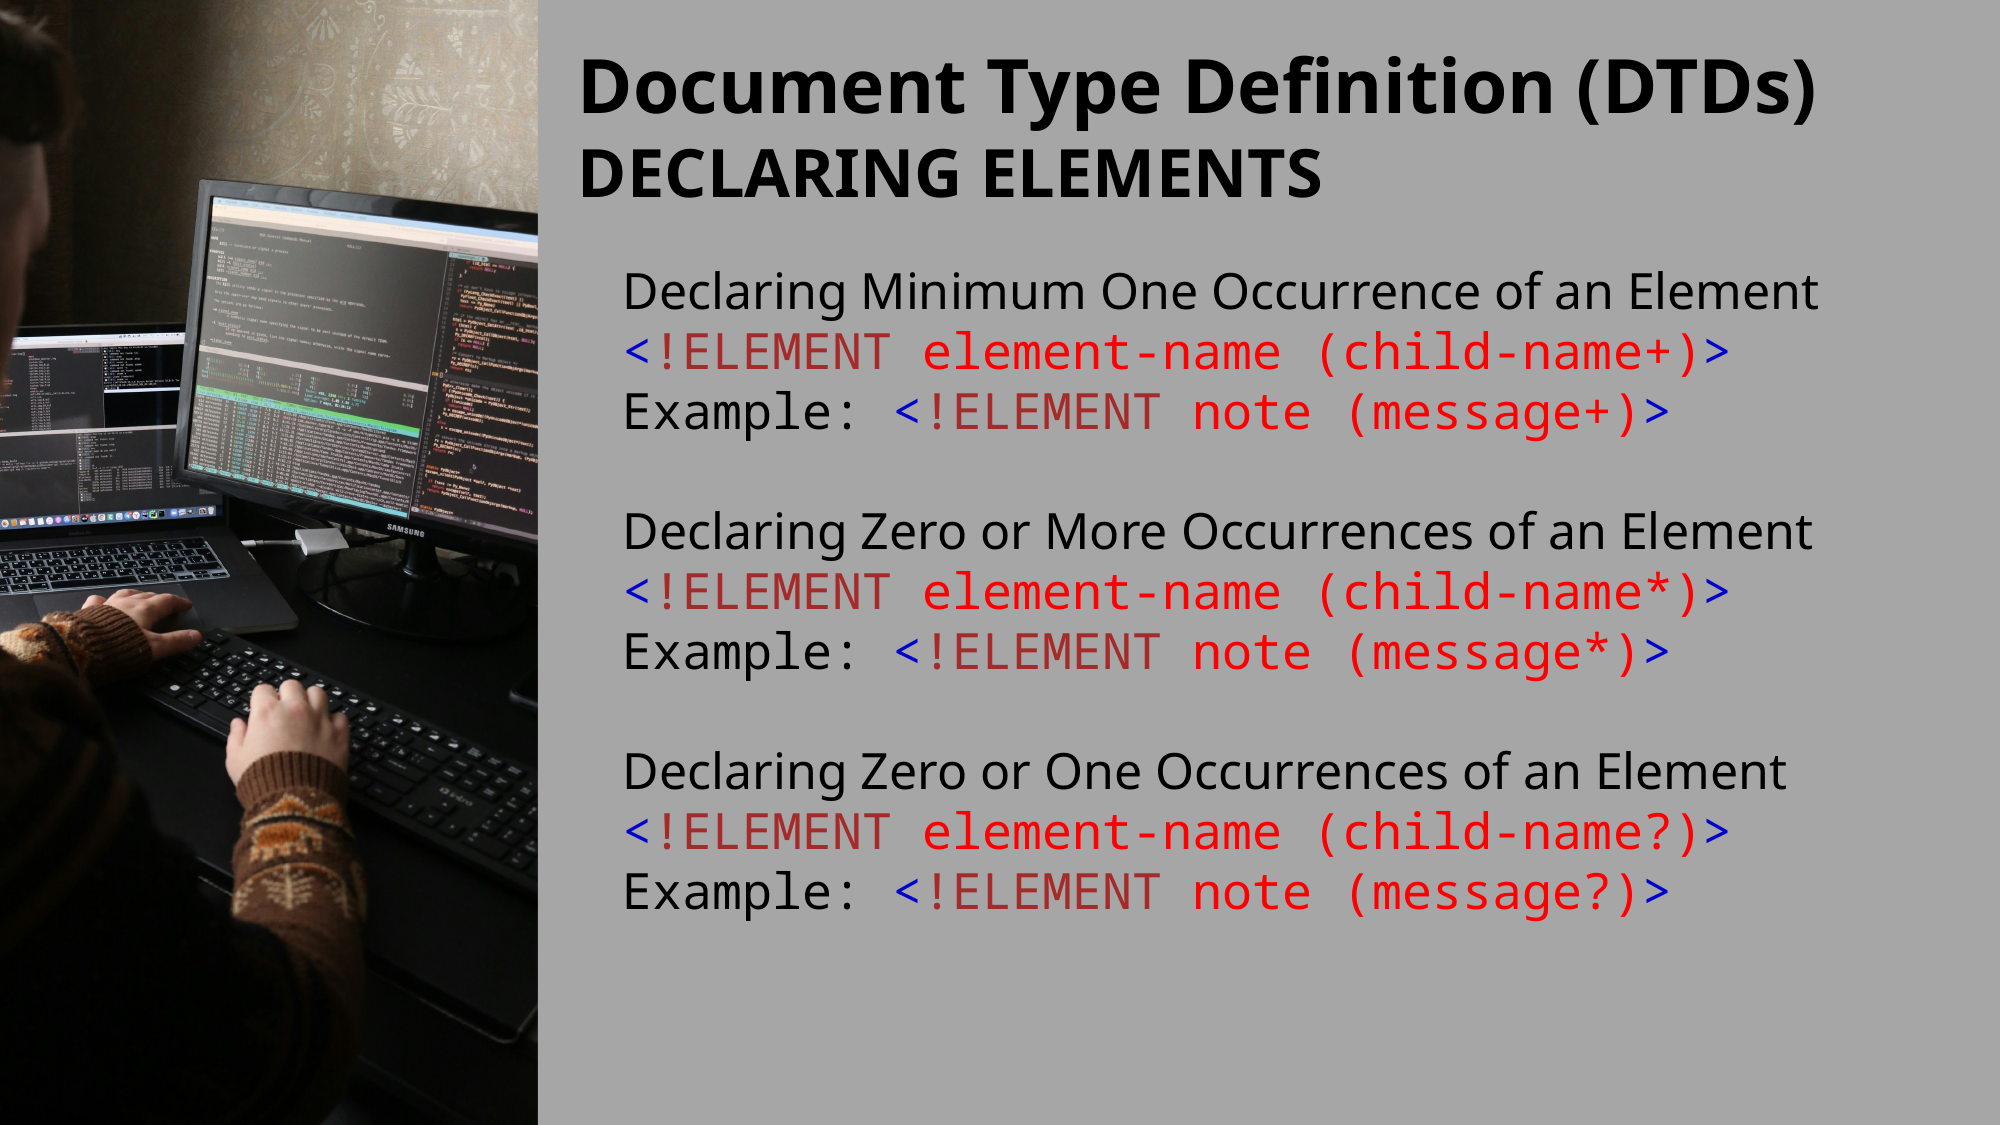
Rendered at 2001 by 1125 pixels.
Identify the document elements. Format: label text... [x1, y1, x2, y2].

picture [0, 0, 538, 1125]
text_box Document Type Definition (DTDs) [563, 31, 1966, 136]
text_box Declaring Minimum One Occurrence of an Element <!ELEMENT element-name (child-name+)> Example: <!ELEMENT note (message+)> Declaring Zero or More Occurrences of an Element <!ELEMENT element-name (child-name*)> Example: <!ELEMENT note (message*)> Declaring Zero or One Occurrences of an Element <!ELEMENT element-name (child-name?)> Example: <!ELEMENT note (message?)> [607, 252, 1957, 928]
text_box DECLARING ELEMENTS [562, 123, 1957, 218]
text_box [538, 0, 2000, 1125]
